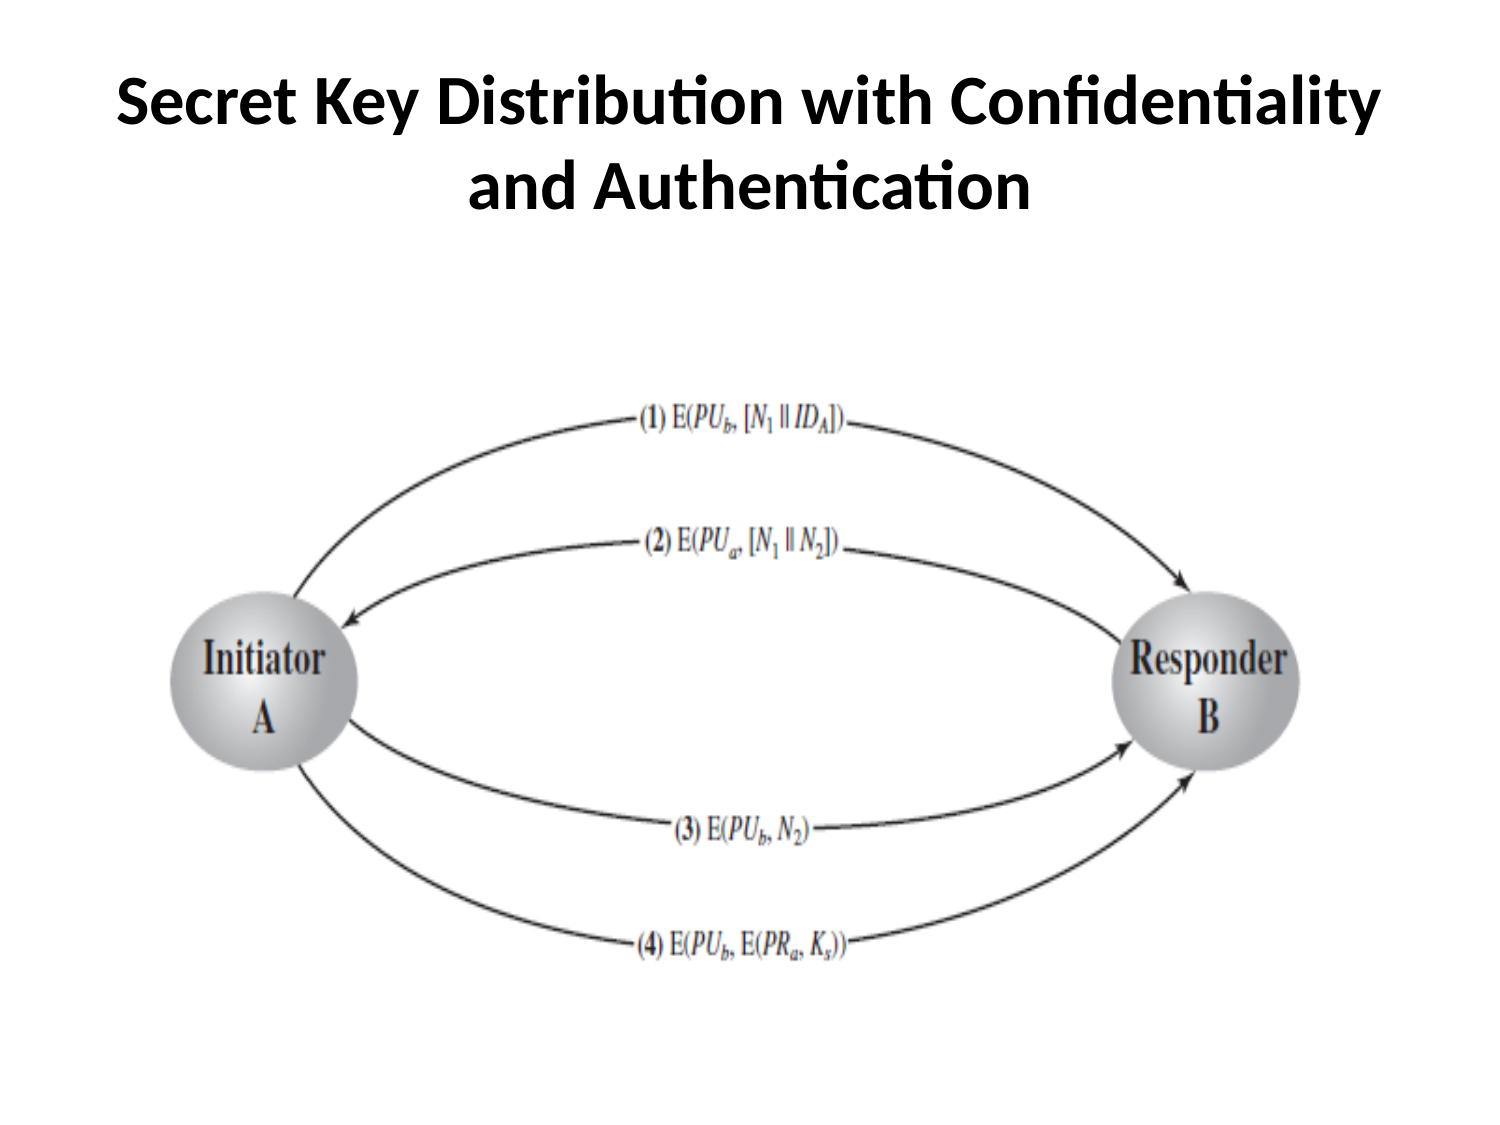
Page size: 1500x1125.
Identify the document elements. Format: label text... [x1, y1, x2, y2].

title Secret Key Distribution with Confidentiality and Authentication [75, 45, 1425, 233]
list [149, 362, 1338, 988]
